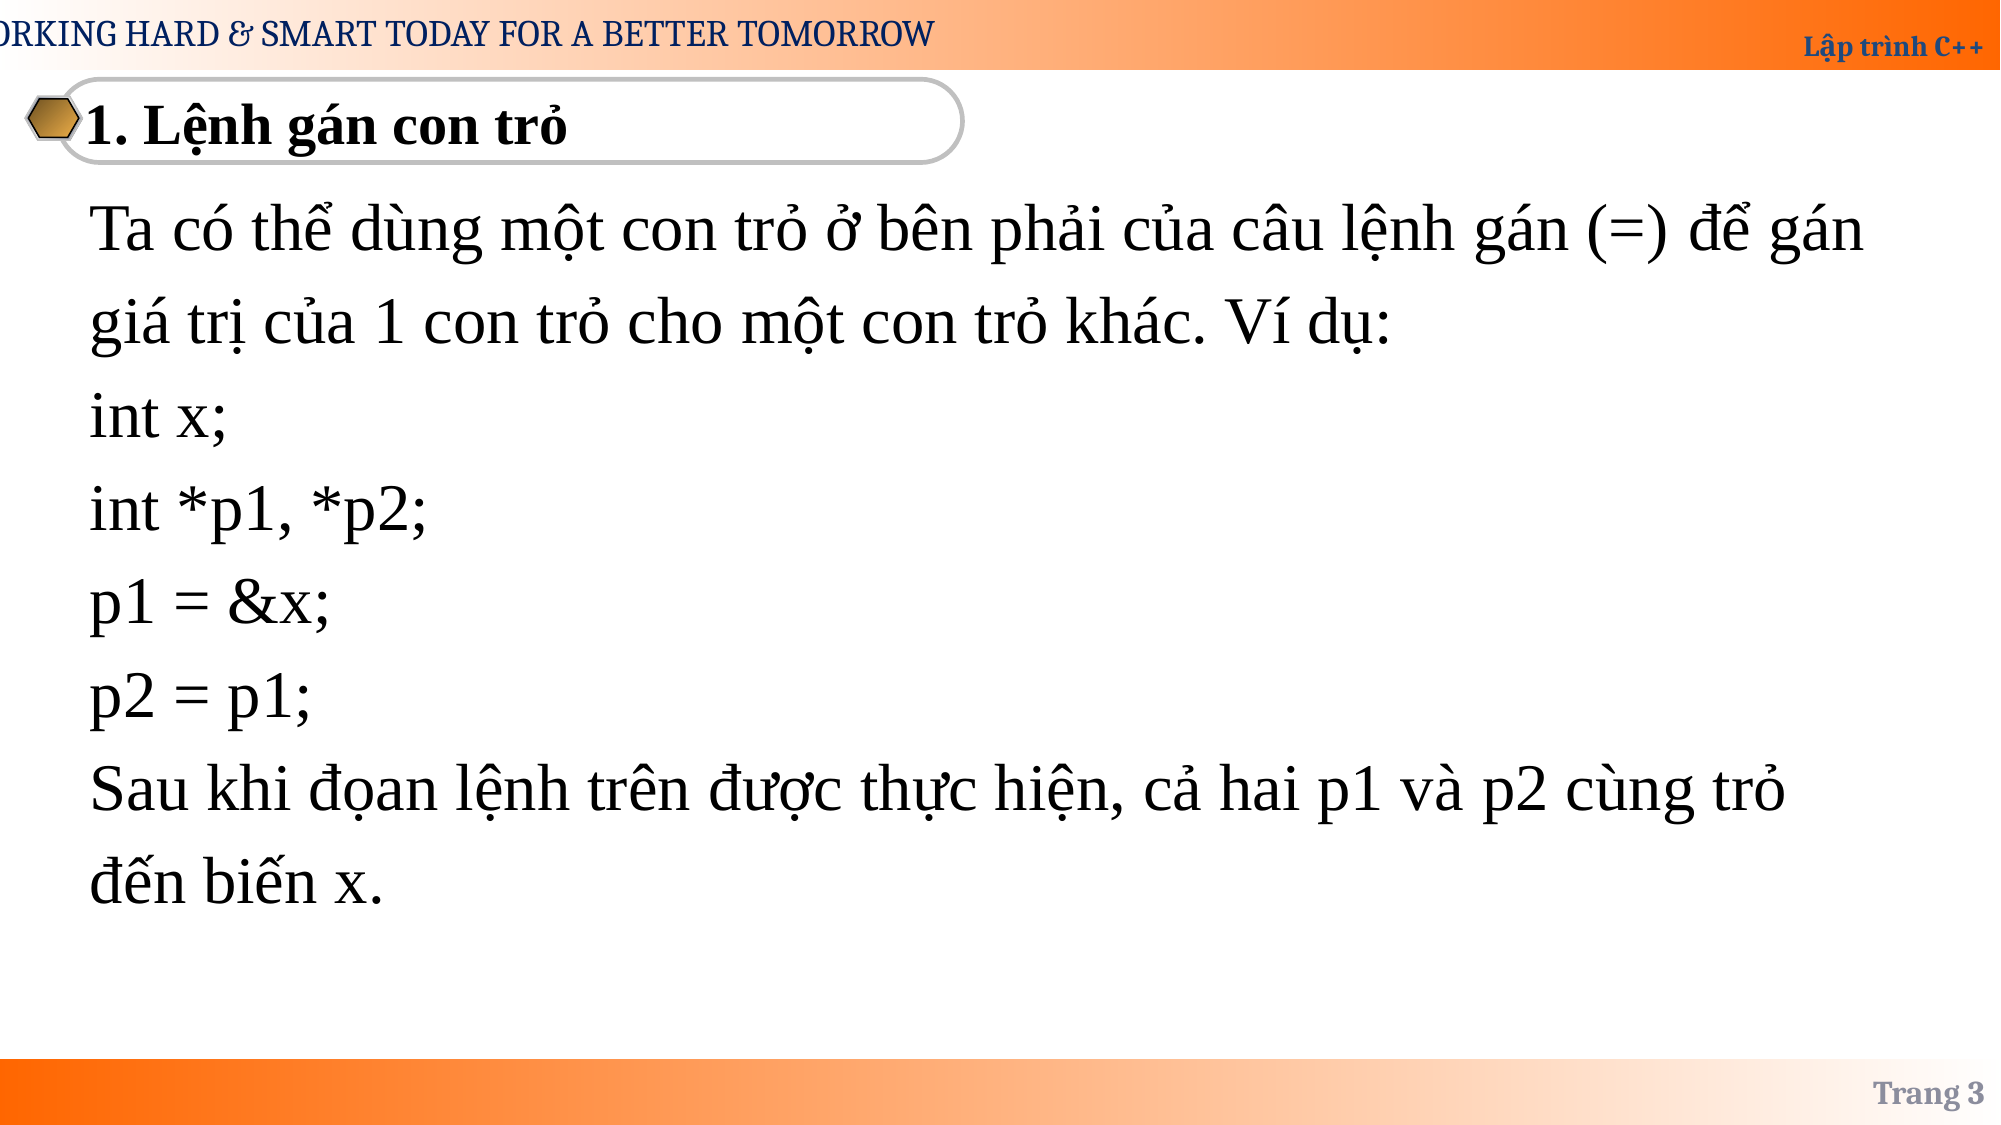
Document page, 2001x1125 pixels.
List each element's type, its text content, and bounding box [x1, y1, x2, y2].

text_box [24, 78, 963, 163]
text_box Ta có thể dùng một con trỏ ở bên phải của câu lệnh gán (=) để gán giá trị của 1 con trỏ cho một con trỏ khác. Ví dụ: int x; int *p1, *p2; p1 = &x; p2 = p1; Sau khi đọan lệnh trên được thực hiện, cả hai p1 và p2 cùng trỏ đến biến x. [75, 176, 1925, 1038]
slide_number Trang 2 [1609, 0, 1613, 70]
slide_number Trang 3 [1533, 1060, 2000, 1121]
